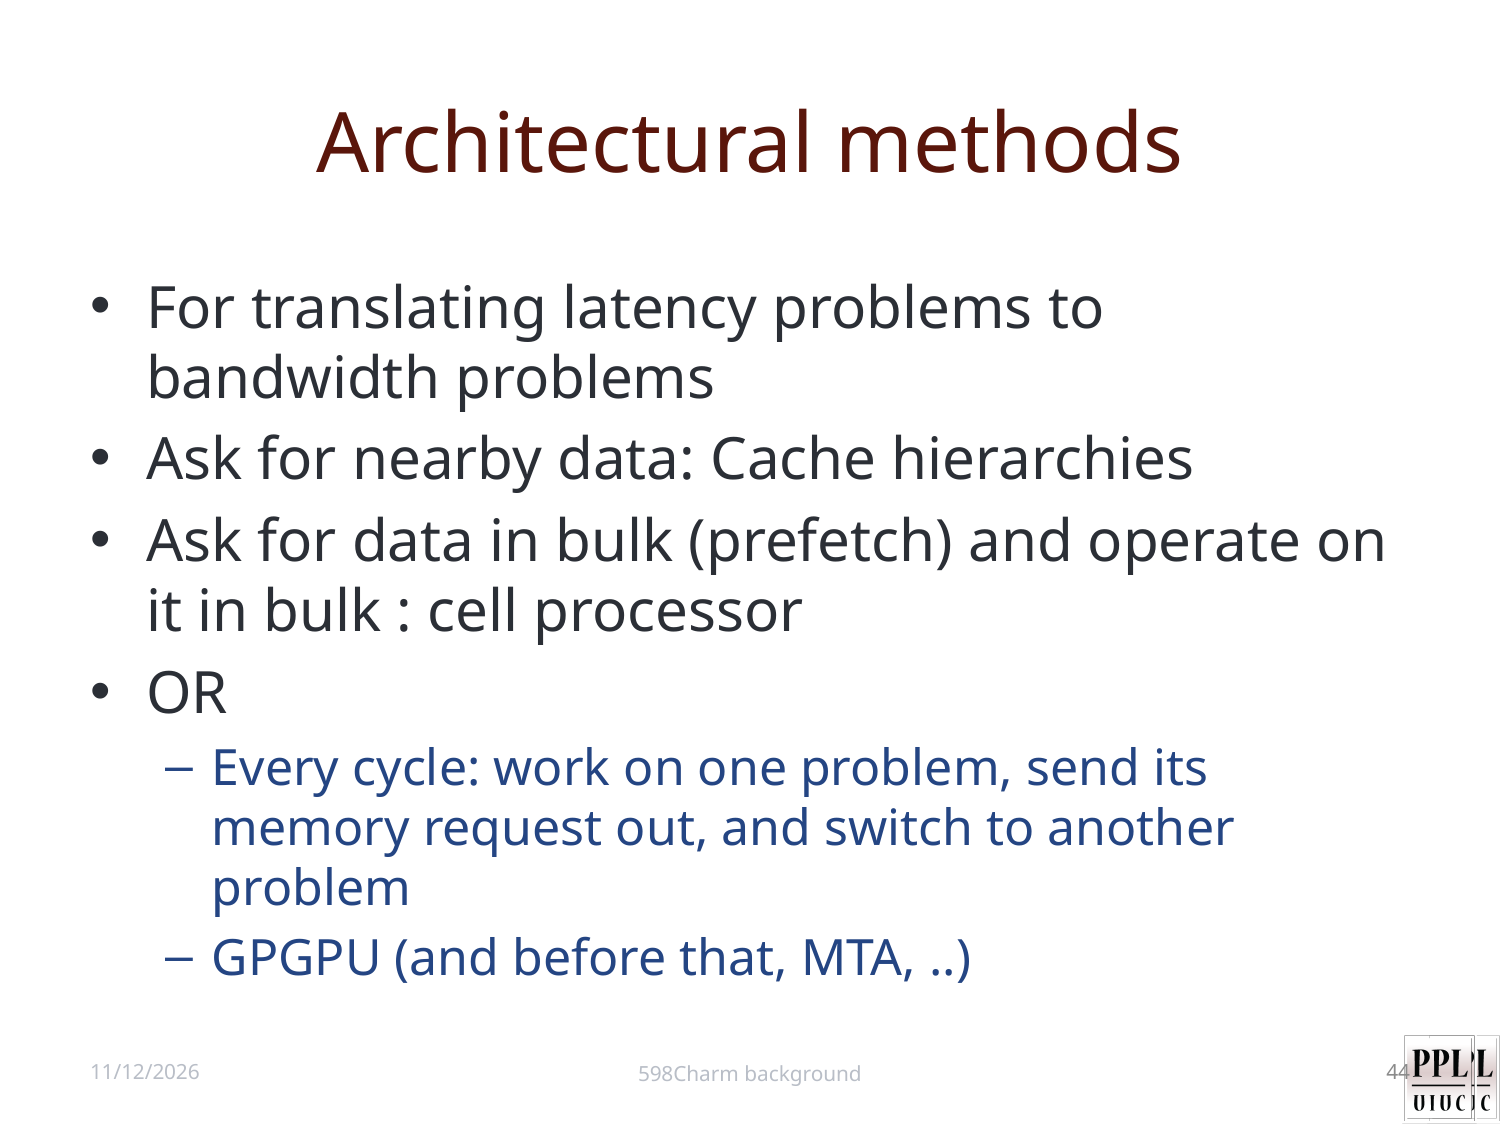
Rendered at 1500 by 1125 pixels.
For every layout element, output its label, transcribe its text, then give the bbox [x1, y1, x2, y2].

footer 598Charm background [512, 1042, 988, 1103]
picture [1400, 1032, 1500, 1125]
slide_number 44 [1074, 1042, 1425, 1103]
list For translating latency problems to bandwidth problems Ask for nearby data: Cache hierarchies Ask for data in bulk (prefetch) and operate on it in bulk : cell processor OR Every cycle: work on one problem, send its memory request out, and switch to another problem GPGPU (and before that, MTA, ..) [75, 262, 1425, 1005]
title Architectural methods [75, 45, 1425, 233]
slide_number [75, 1042, 425, 1103]
